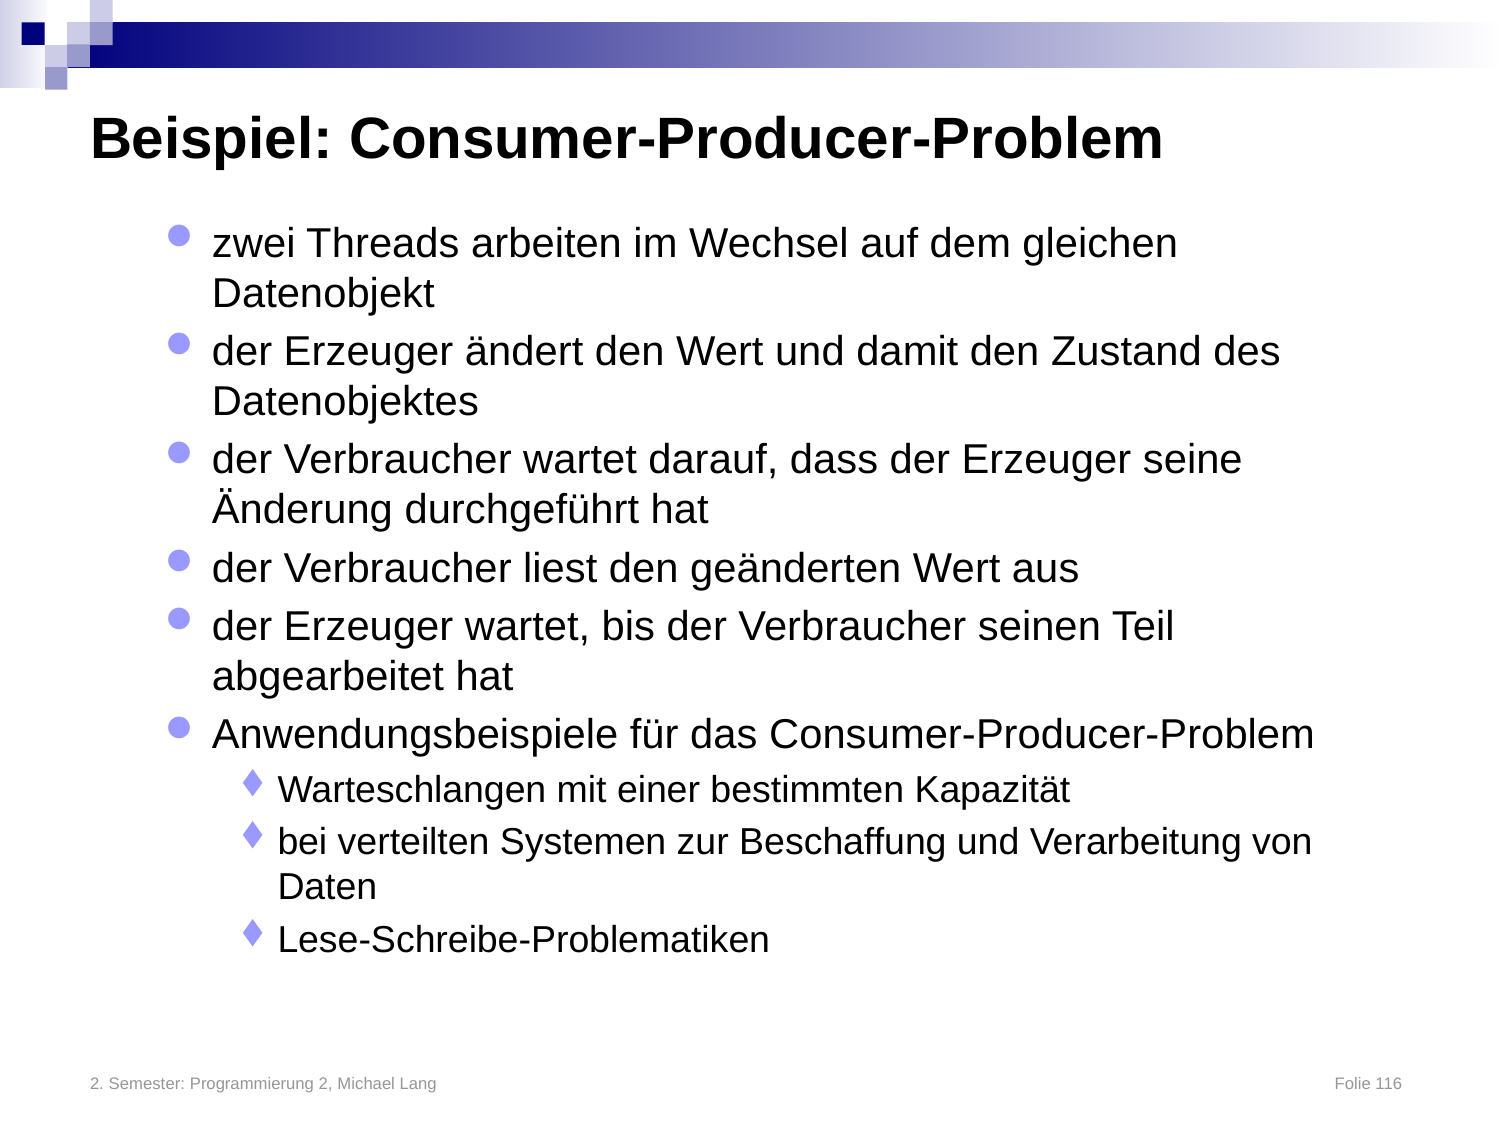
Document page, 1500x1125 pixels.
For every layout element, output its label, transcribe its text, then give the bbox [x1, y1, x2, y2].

list zwei Threads arbeiten im Wechsel auf dem gleichen Datenobjekt der Erzeuger ändert den Wert und damit den Zustand des Datenobjektes der Verbraucher wartet darauf, dass der Erzeuger seine Änderung durchgeführt hat der Verbraucher liest den geänderten Wert aus der Erzeuger wartet, bis der Verbraucher seinen Teil abgearbeitet hat Anwendungsbeispiele für das Consumer-Producer-Problem Warteschlangen mit einer bestimmten Kapazität bei verteilten Systemen zur Beschaffung und Verarbeitung von Daten Lese-Schreibe-Problematiken [75, 208, 1425, 1025]
title Beispiel: Consumer-Producer-Problem [75, 75, 1425, 197]
footer 2. Semester: Programmierung 2, Michael Lang Folie 116 [74, 1024, 1426, 1101]
